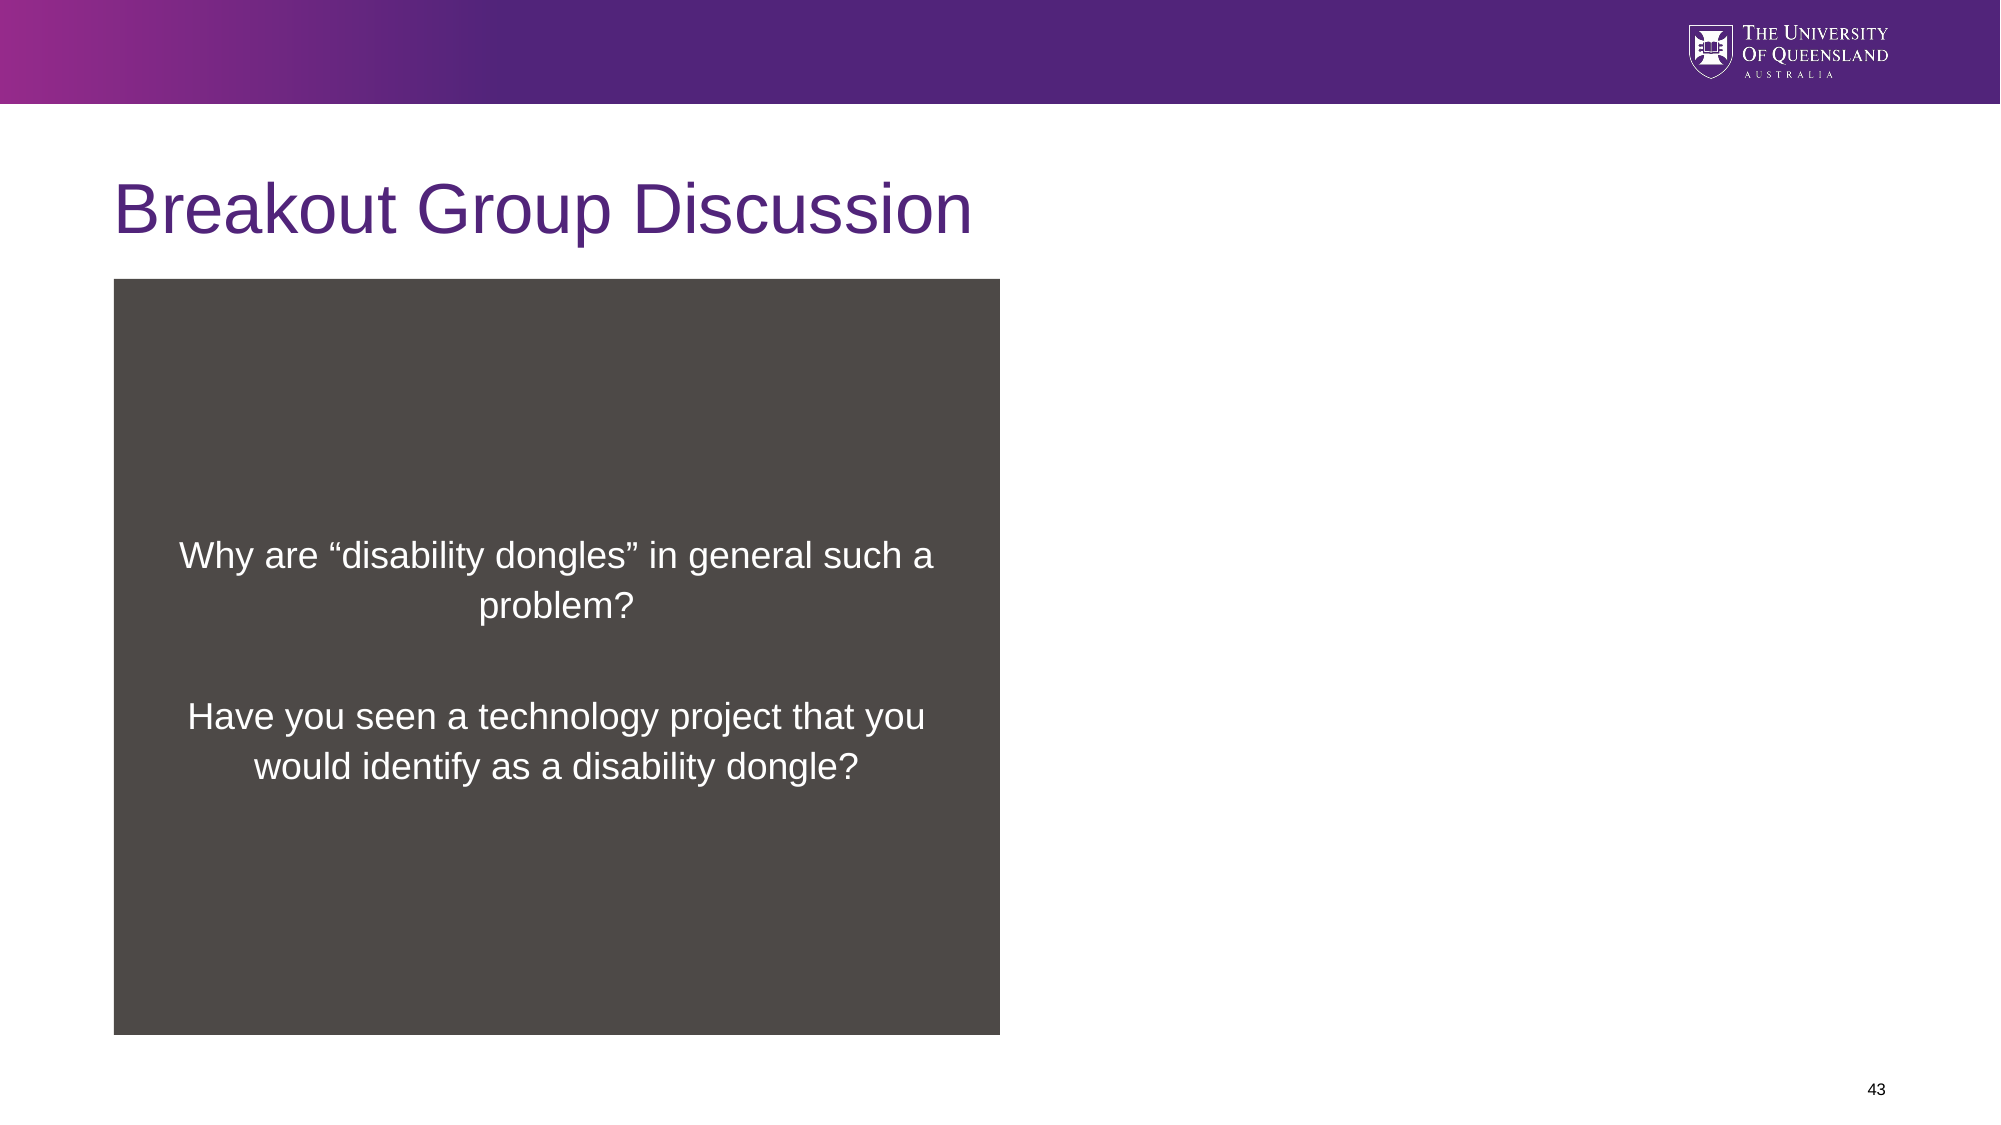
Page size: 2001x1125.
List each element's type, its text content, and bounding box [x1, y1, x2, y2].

title Breakout Group Discussion [114, 172, 1886, 250]
list Why are “disability dongles” in general such a problem? Have you seen a technology project that you would identify as a disability dongle? [113, 278, 1000, 1035]
slide_number 43 [1838, 1069, 1886, 1109]
picture [1689, 25, 1888, 79]
